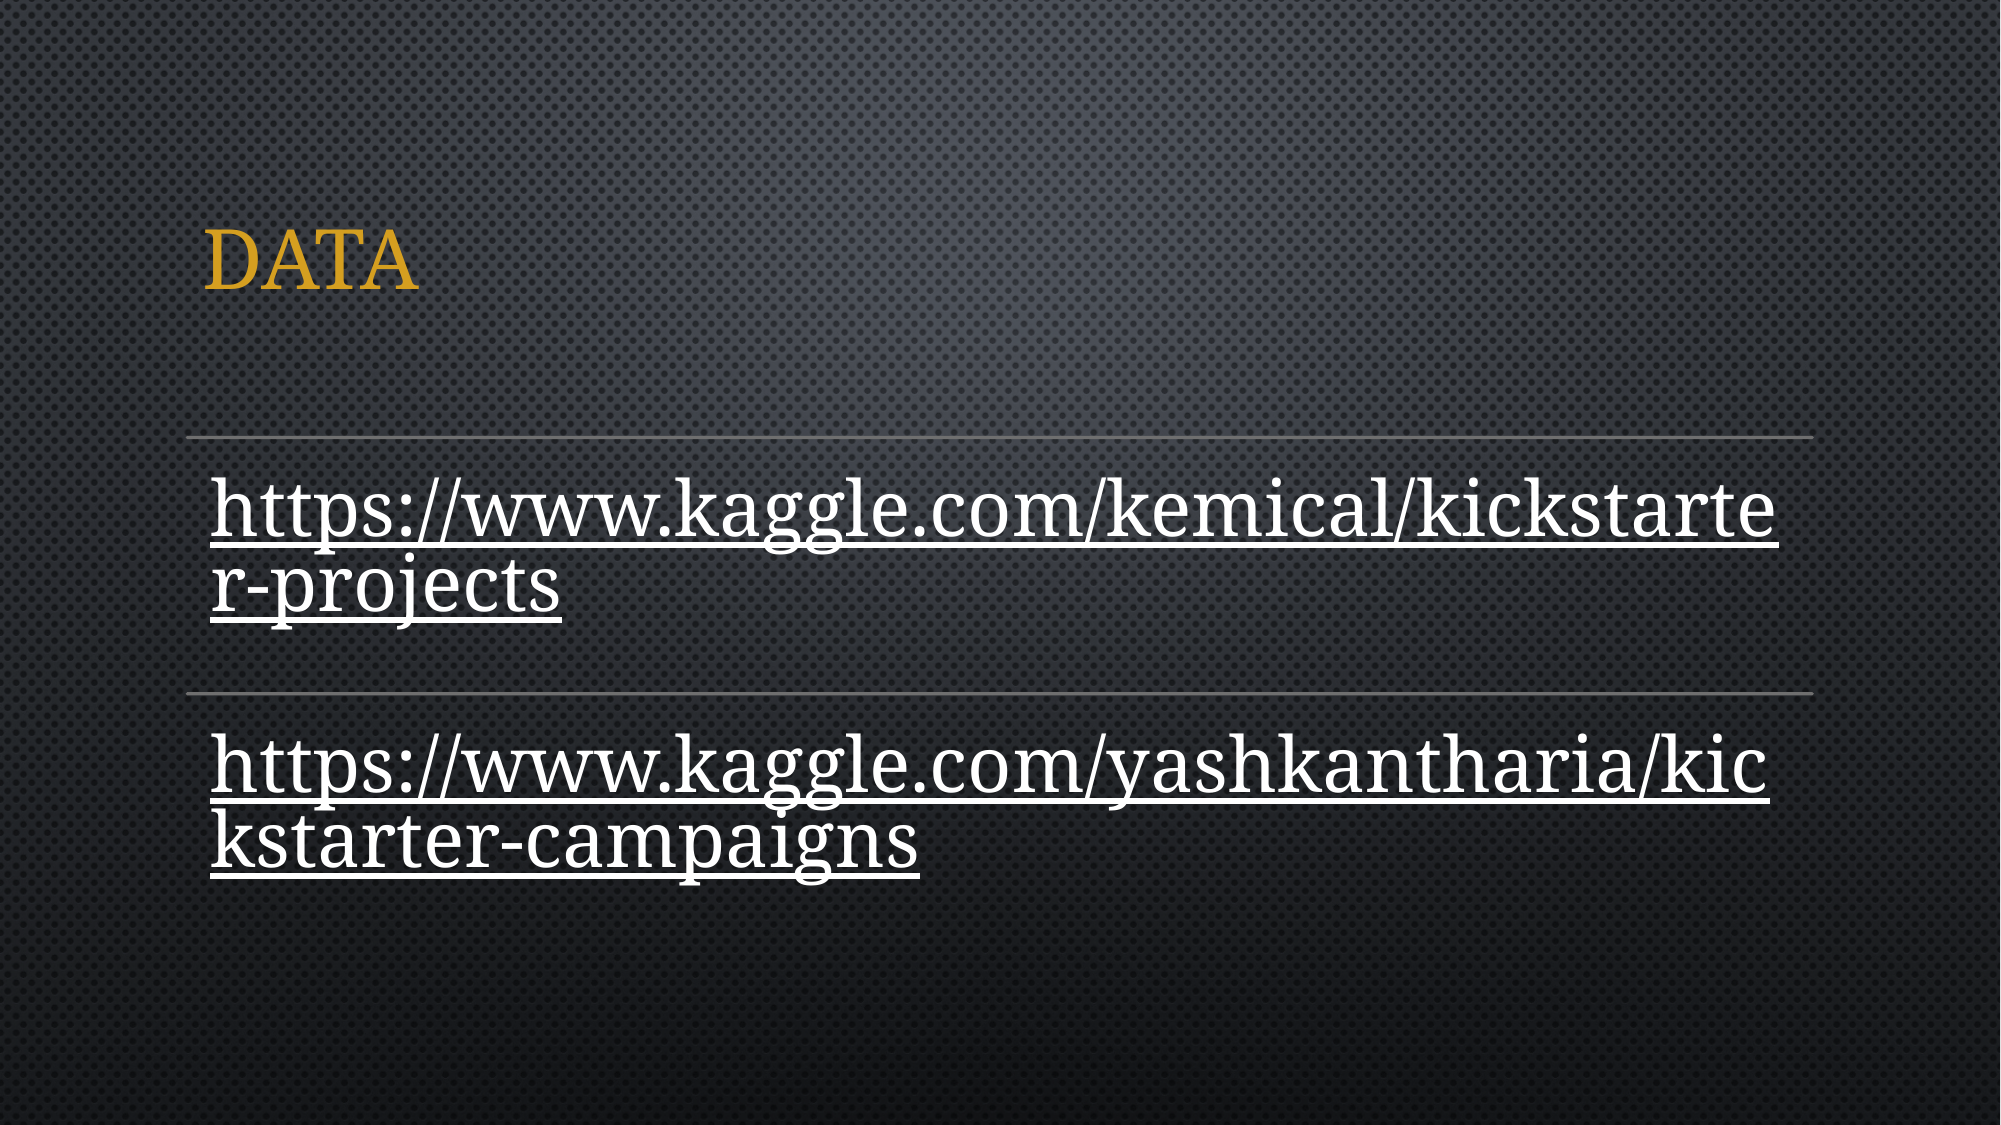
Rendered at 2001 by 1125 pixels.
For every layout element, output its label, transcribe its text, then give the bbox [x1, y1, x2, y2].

title Data [187, 99, 1813, 413]
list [186, 437, 1813, 951]
